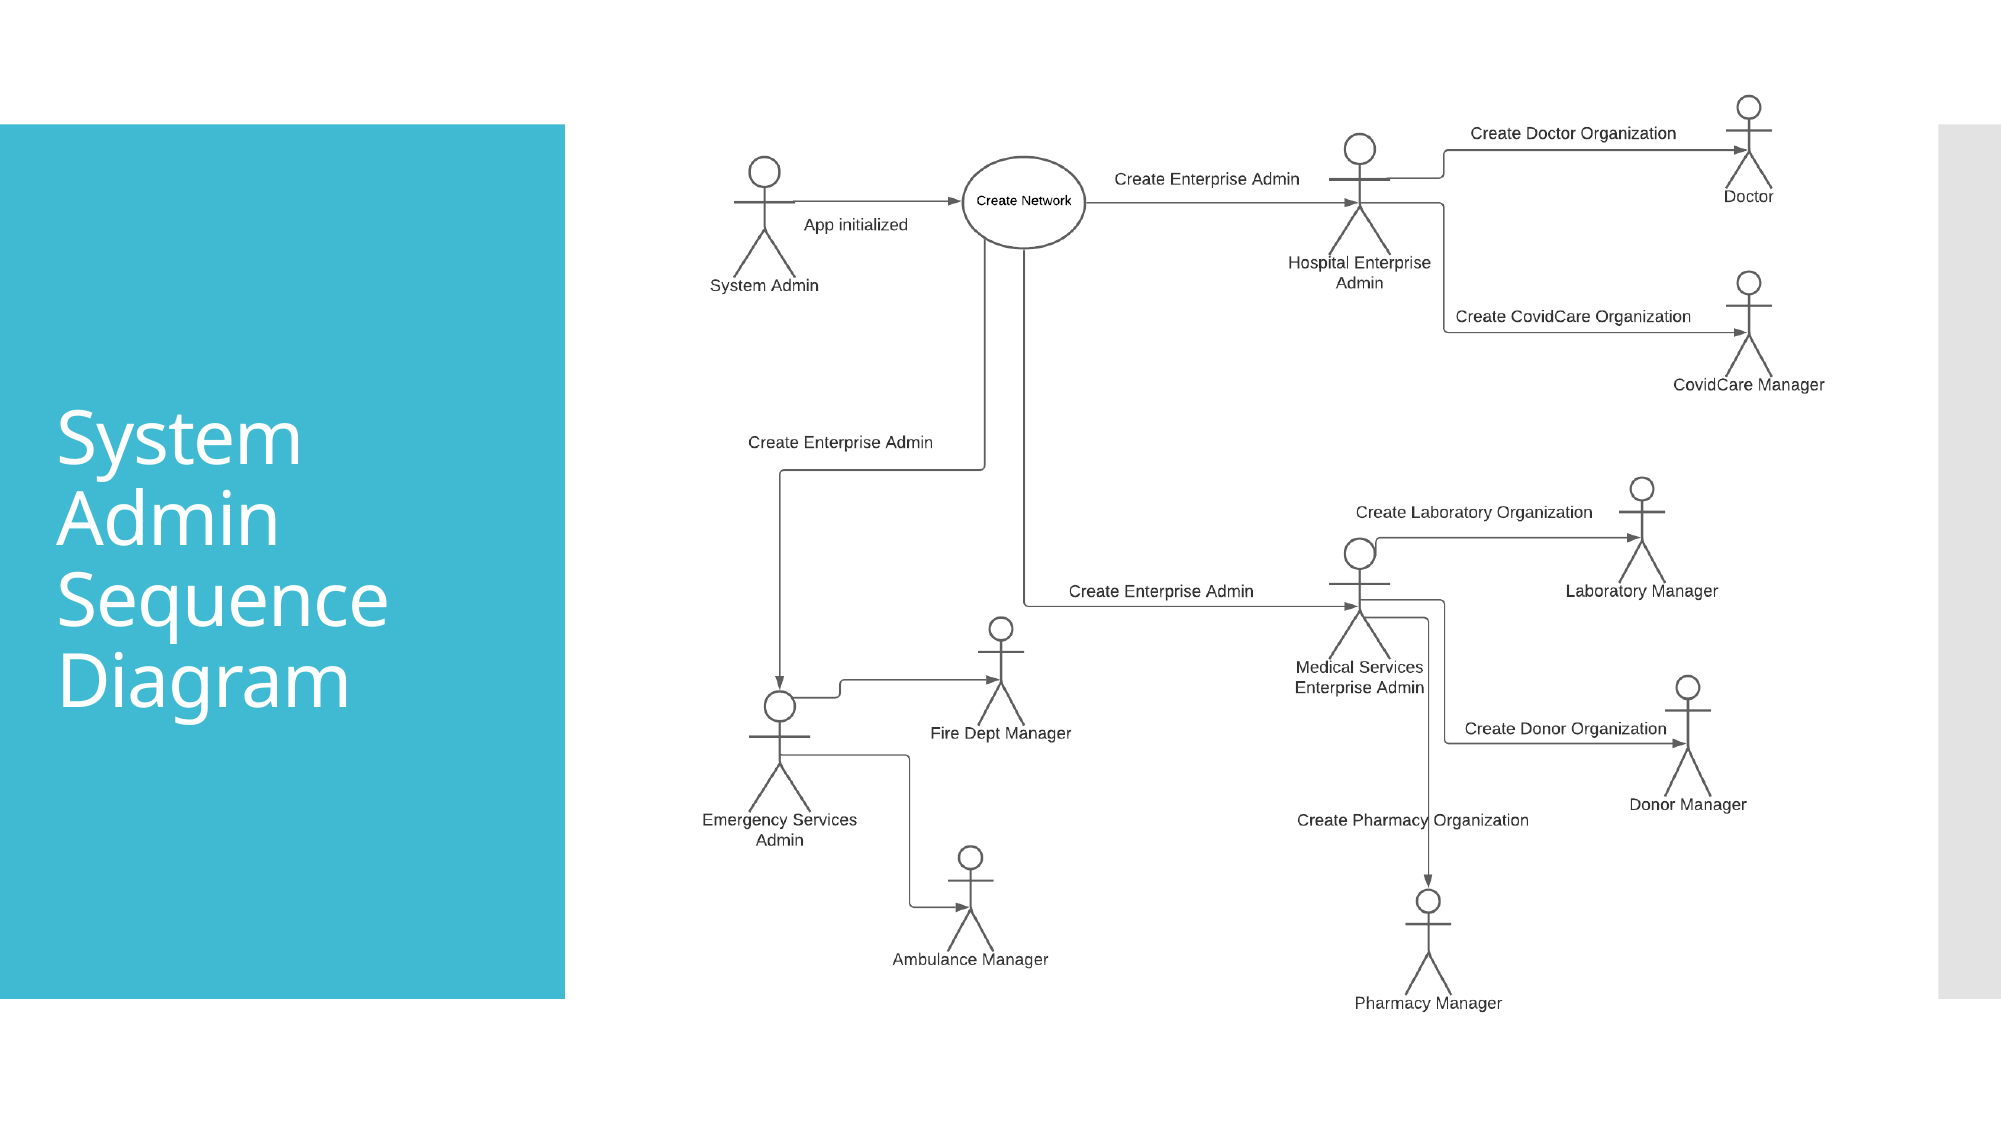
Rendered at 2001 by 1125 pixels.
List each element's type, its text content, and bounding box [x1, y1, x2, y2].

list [641, 64, 1863, 1042]
title System Admin Sequence Diagram [41, 184, 525, 940]
